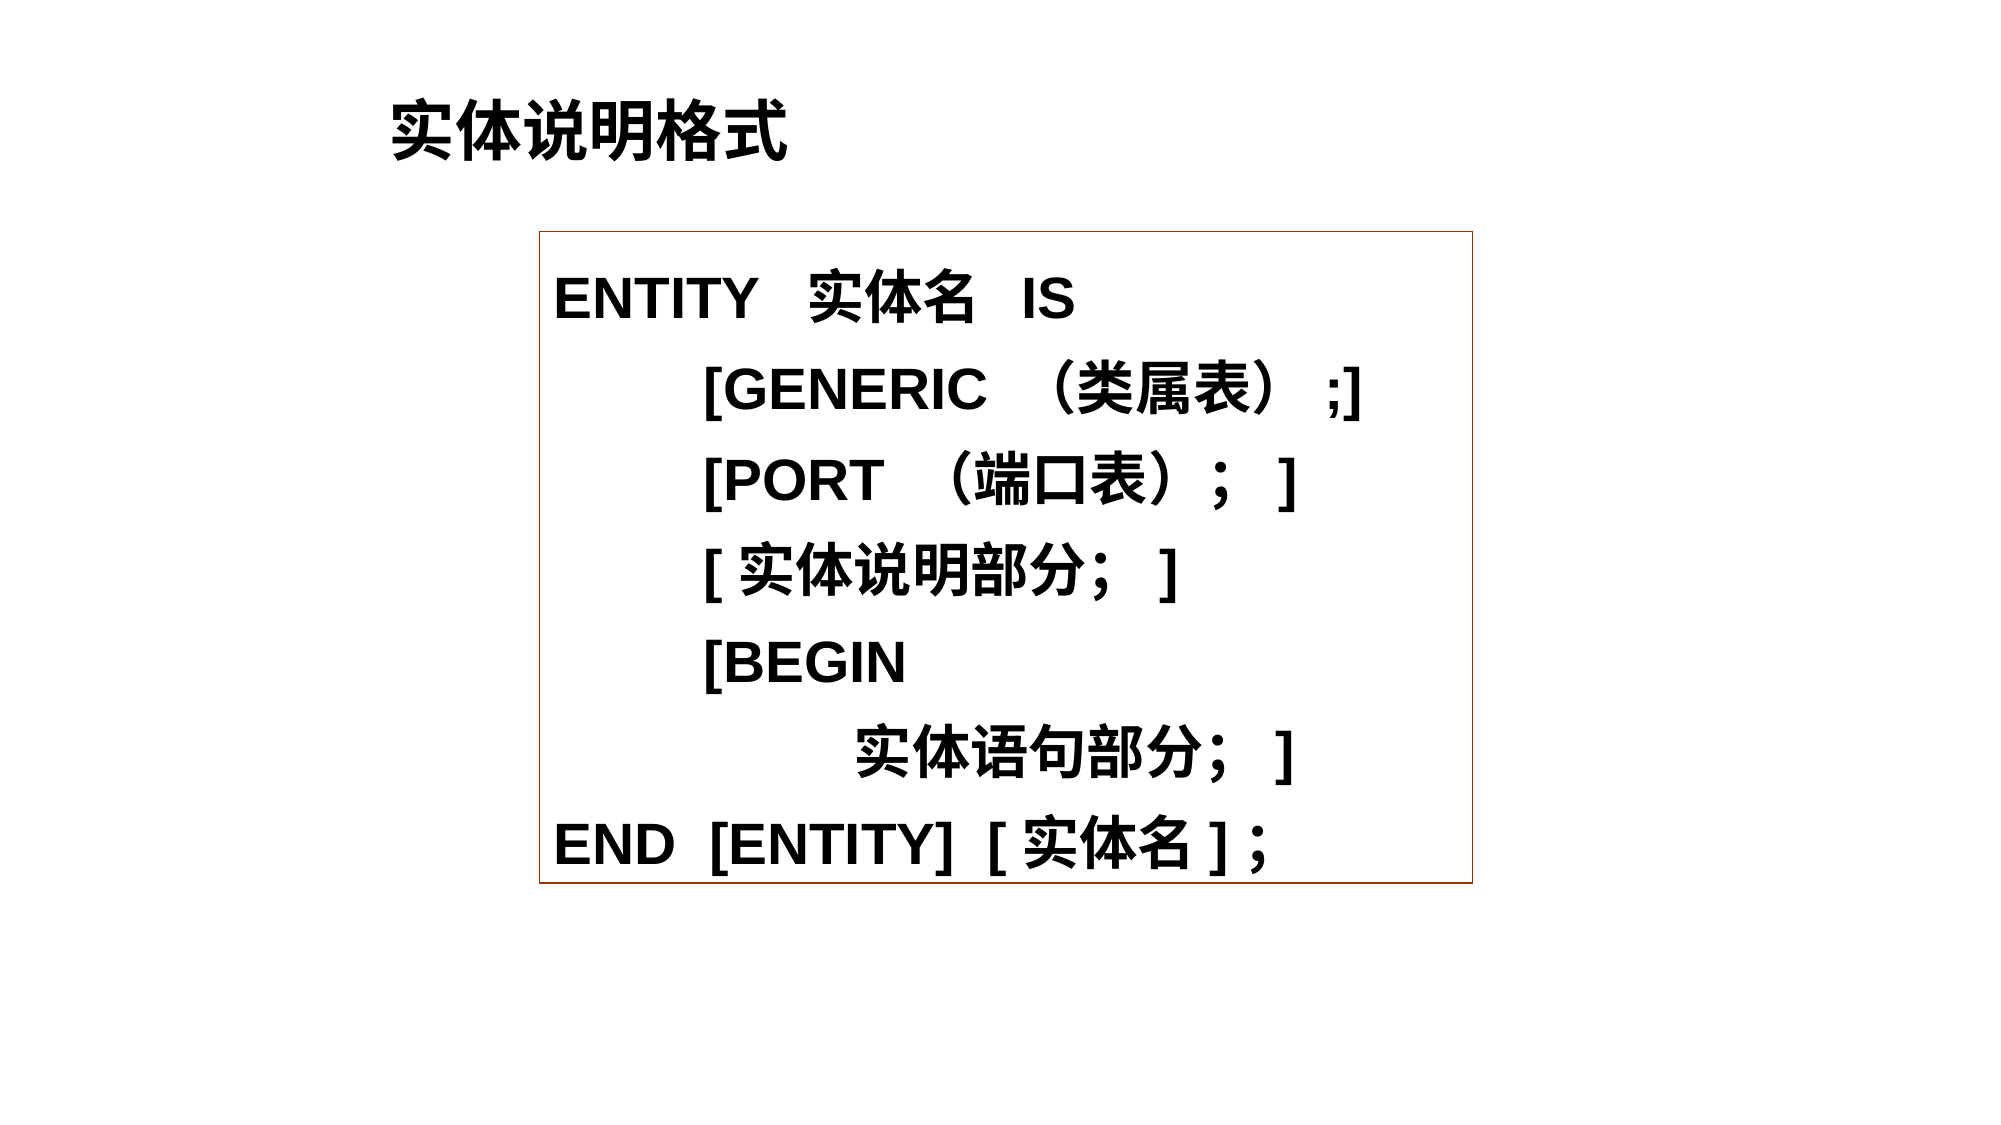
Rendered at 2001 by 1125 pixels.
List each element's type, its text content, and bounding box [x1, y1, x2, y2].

text_box 实体说明格式 [373, 81, 804, 177]
text_box ENTITY 实体名 IS [GENERIC （类属表）;] [PORT （端口表）；] [实体说明部分；] [BEGIN 实体语句部分；] END [ENTITY] [实体名]； [539, 231, 1473, 884]
